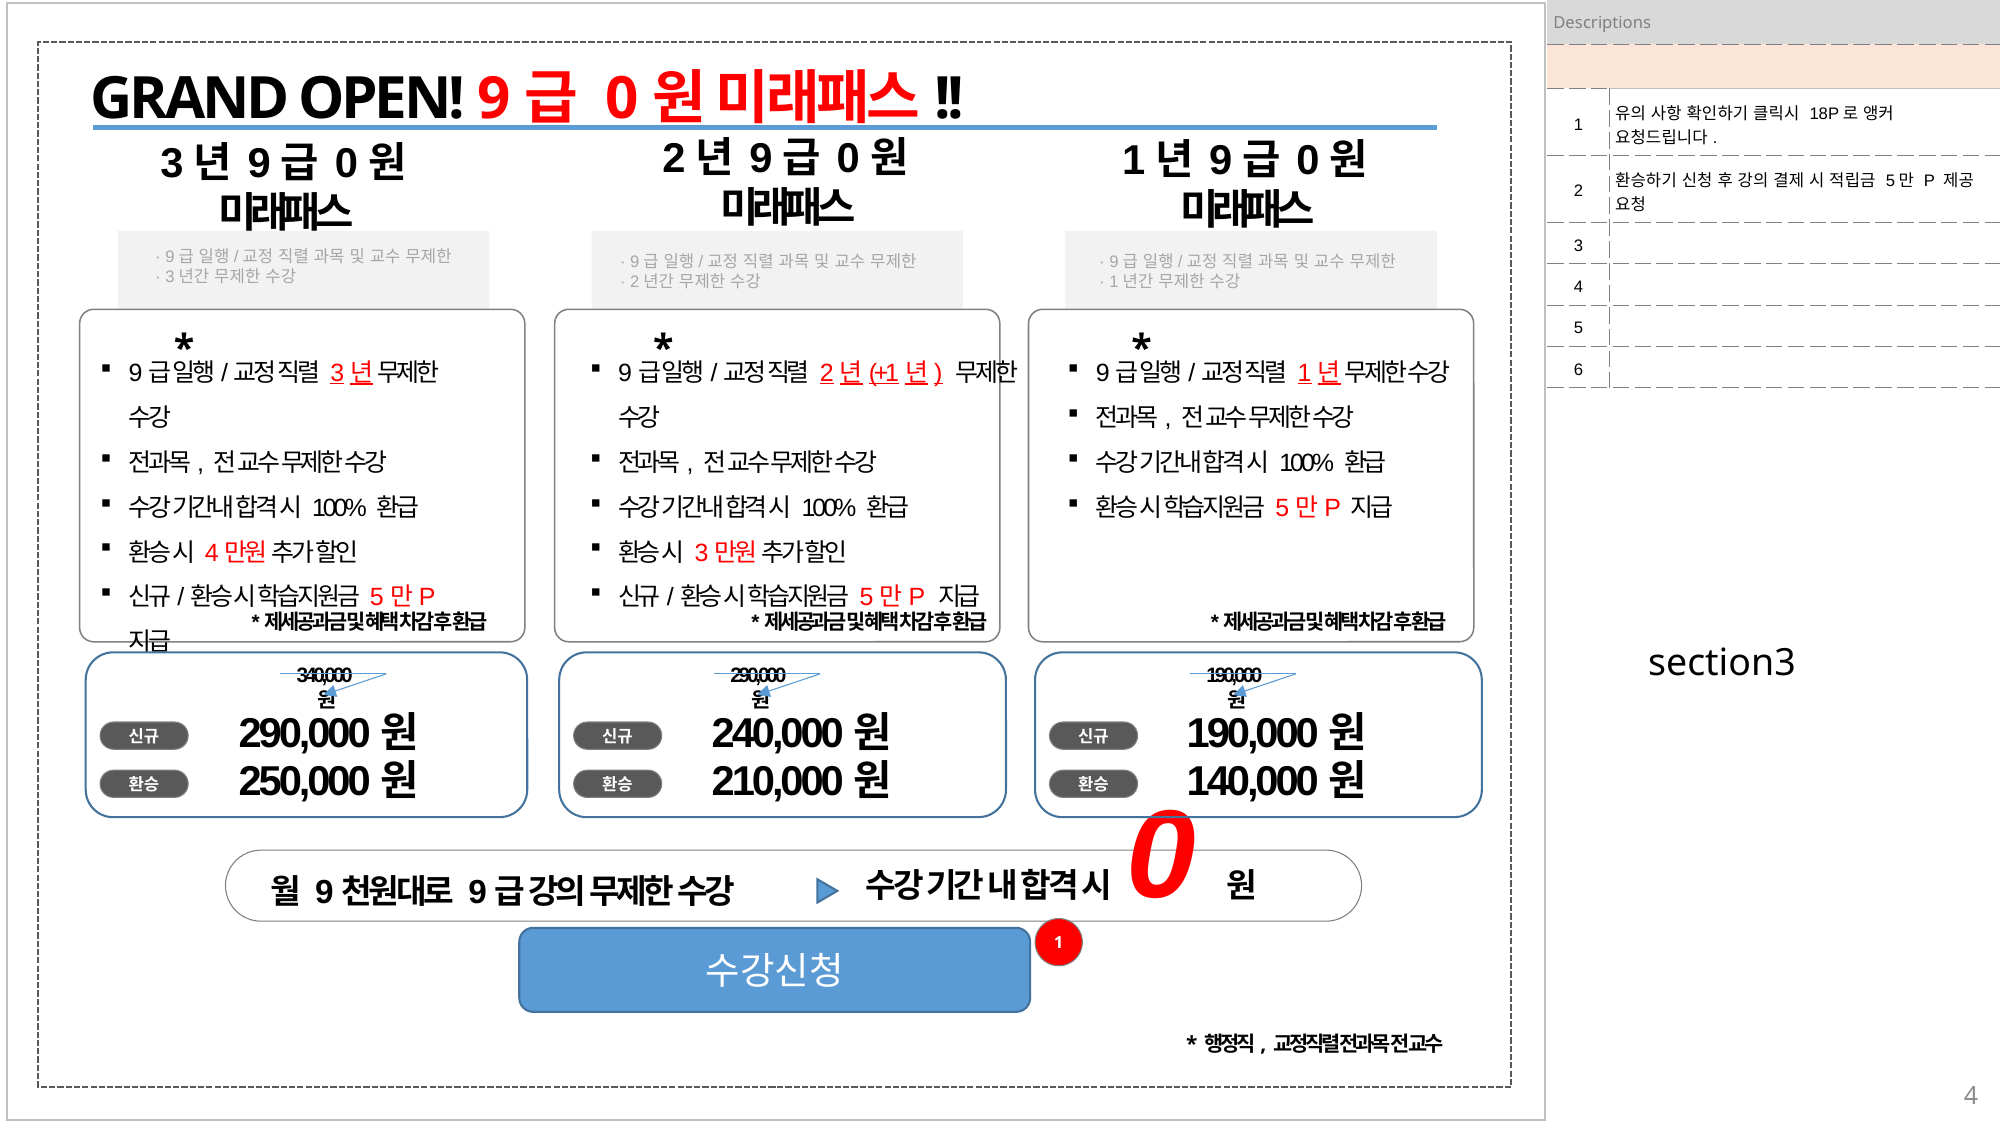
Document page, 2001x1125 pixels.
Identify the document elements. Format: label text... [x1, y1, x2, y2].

table_cell 5 [1547, 305, 1609, 346]
text_box 140,000원 [1137, 746, 1417, 812]
table_cell [1609, 263, 2000, 305]
text_box 190,000원 [1185, 654, 1289, 698]
text_box 240,000원 [647, 698, 957, 746]
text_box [1233, 673, 1296, 695]
text_box 9급 일행/교정 직렬 2년(+1년) 무제한 수강 전과목, 전 교수 무제한 수강 수강 기간내 합격 시 100% 환급 환승 시 3만원 추가 할인 신규/환승 시 학습지원금 5만P 지급 [575, 334, 1050, 619]
text_box 290,000원 [173, 698, 485, 746]
table_cell 6 [1547, 346, 1609, 388]
text_box * [638, 316, 690, 377]
text_box · 9급 일행/교정 직렬 과목 및 교수 무제한 · 3년간 무제한 수강 [140, 238, 503, 294]
text_box 신규 [572, 720, 663, 751]
text_box [1027, 308, 1475, 643]
text_box 환승 [1048, 769, 1139, 799]
text_box 수강 기간 내 합격 시 0원 [814, 765, 1308, 931]
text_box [757, 673, 821, 695]
slide_number 4 [1543, 1066, 1993, 1125]
table_cell 1 [1547, 88, 1609, 155]
text_box [553, 308, 1001, 643]
table_cell 4 [1547, 263, 1609, 305]
table_cell [1609, 305, 2000, 346]
text_box 290,000원 [709, 654, 813, 698]
text_box 1 [1034, 917, 1084, 967]
text_box 340,000원 [275, 654, 379, 698]
text_box 2년 9급 0원 미래패스 [584, 130, 992, 239]
text_box [232, 849, 814, 923]
text_box 1년 9급 0원 미래패스 [1058, 130, 1437, 240]
text_box * 행정직, 교정직렬 전과목 전 교수 [1171, 1023, 1459, 1063]
table_header Descriptions [1547, 0, 2000, 44]
text_box 월 9천원대로 9급 강의 무제한 수강 [225, 863, 781, 918]
text_box 250,000원 [173, 746, 485, 812]
text_box 210,000원 [647, 746, 957, 812]
text_box 환승 [98, 769, 190, 799]
table_cell 유의 사항 확인하기 클릭시 18P로 앵커 요청드립니다. [1609, 89, 2000, 155]
text_box [117, 244, 490, 308]
text_box 수강신청 [518, 926, 1032, 1013]
text_box * [159, 316, 211, 377]
text_box 환승 [572, 769, 663, 799]
text_box · 9급 일행/교정 직렬 과목 및 교수 무제한 · 2년간 무제한 수강 [605, 243, 954, 298]
table_cell 3 [1547, 222, 1609, 263]
text_box section3 [1633, 630, 1811, 691]
table_cell [1609, 222, 2000, 263]
text_box 3년 9급 0원 미래패스 [90, 138, 483, 244]
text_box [323, 673, 387, 695]
text_box [591, 239, 964, 308]
text_box 9급 일행/교정 직렬 3년 무제한 수강 전과목, 전 교수 무제한 수강 수강 기간내 합격 시 100% 환급 환승 시 4만원 추가 할인 신규/환승 시 학습지원금 5만P 지급 [85, 334, 491, 664]
text_box · 9급 일행/교정 직렬 과목 및 교수 무제한 · 1년간 무제한 수강 [1084, 243, 1437, 298]
text_box [483, 230, 490, 238]
text_box [1034, 651, 1483, 819]
text_box 9급 일행/교정 직렬 1년 무제한 수강 전과목, 전 교수 무제한 수강 수강 기간내 합격 시 100% 환급 환승 시 학습지원금 5만P 지급 [1052, 334, 1474, 529]
text_box 신규 [1048, 720, 1139, 751]
text_box *제세공과금 및 혜택 차감 후 환급 [1196, 601, 1462, 642]
text_box [816, 877, 840, 905]
text_box [78, 308, 526, 643]
text_box [37, 41, 1512, 1088]
text_box [1308, 849, 1363, 923]
table_cell 2 [1547, 155, 1609, 222]
text_box 신규 [98, 720, 190, 751]
text_box [558, 651, 1008, 819]
text_box [1064, 230, 1438, 308]
table_cell 환승하기 신청 후 강의 결제 시 적립금 5만 P 제공 요청 [1609, 155, 2000, 222]
text_box 190,000원 [1137, 698, 1417, 746]
text_box GRAND OPEN! 9급 0원 미래패스!! [77, 52, 991, 138]
text_box * [1116, 316, 1169, 377]
table_cell [1547, 44, 2000, 88]
text_box [84, 651, 529, 819]
text_box *제세공과금 및 혜택 차감 후 환급 [236, 601, 503, 642]
text_box *제세공과금 및 혜택 차감 후 환급 [736, 601, 1002, 642]
table_cell [1609, 346, 2000, 388]
